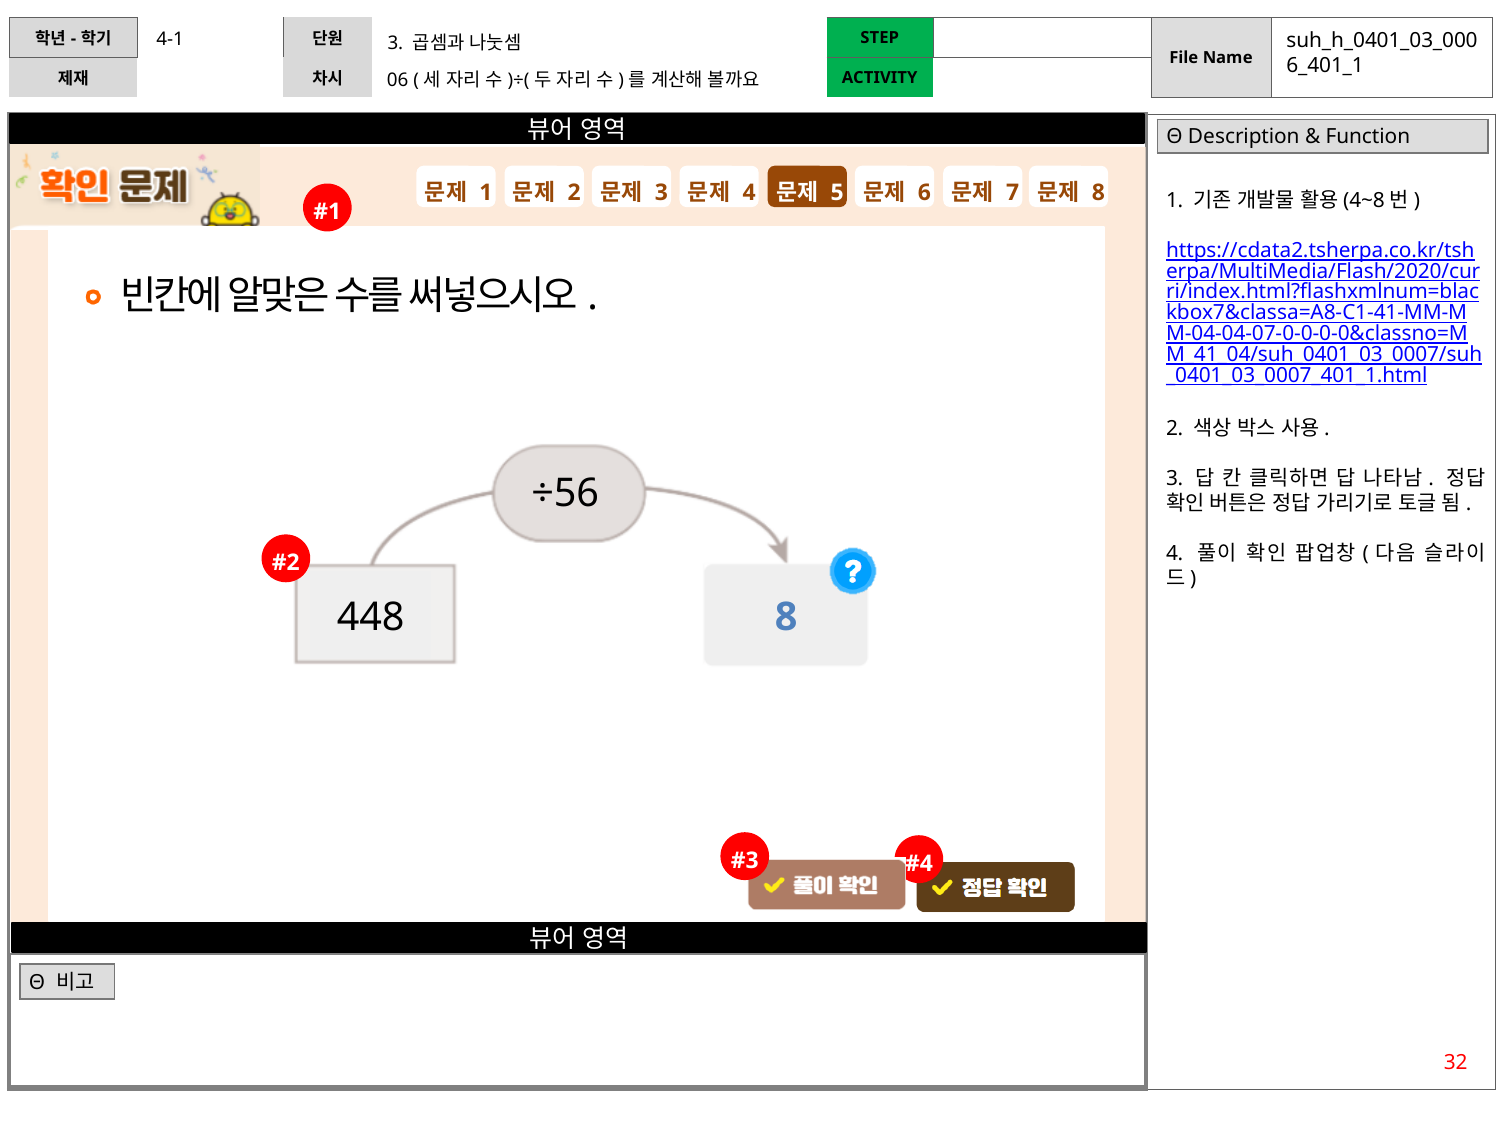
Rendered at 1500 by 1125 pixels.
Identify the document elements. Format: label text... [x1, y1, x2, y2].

table_header Θ Description & Function [1158, 120, 1487, 152]
text_box #3 [718, 830, 772, 882]
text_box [409, 156, 1132, 209]
picture [746, 857, 906, 912]
text_box 4-1 [141, 18, 284, 55]
text_box 1. 기존 개발물 활용(4~8번) https://cdata2.tsherpa.co.kr/tsherpa/MultiMedia/Flash/2020/curri/index.html?flashxmlnum=blackbox7&classa=A8-C1-41-MM-MM-04-04-07-0-0-0-0&classno=MM_41_04/suh_0401_03_0007/suh_0401_03_0007_401_1.html 2. 색상 박스 사용. 3. 답 칸 클릭하면 답 나타남. 정답 확인 버튼은 정답 가리기로 토글 됨. 4. 풀이 확인 팝업창(다음 슬라이드) [1151, 179, 1500, 472]
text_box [273, 426, 894, 691]
text_box 3. 곱셈과 나눗셈 [372, 23, 828, 48]
picture [915, 858, 1078, 913]
picture [823, 541, 884, 601]
picture [10, 144, 260, 230]
text_box 빈칸에 알맞은 수를 써넣으시오. [105, 263, 1109, 326]
text_box suh_h_0401_03_0006_401_1 [1271, 18, 1500, 84]
text_box 06 (세 자리 수)÷(두 자리 수)를 계산해 볼까요 [372, 60, 821, 96]
text_box #2 [259, 539, 268, 578]
text_box #1 [300, 181, 354, 234]
text_box #4 [892, 833, 946, 861]
picture [82, 285, 103, 307]
